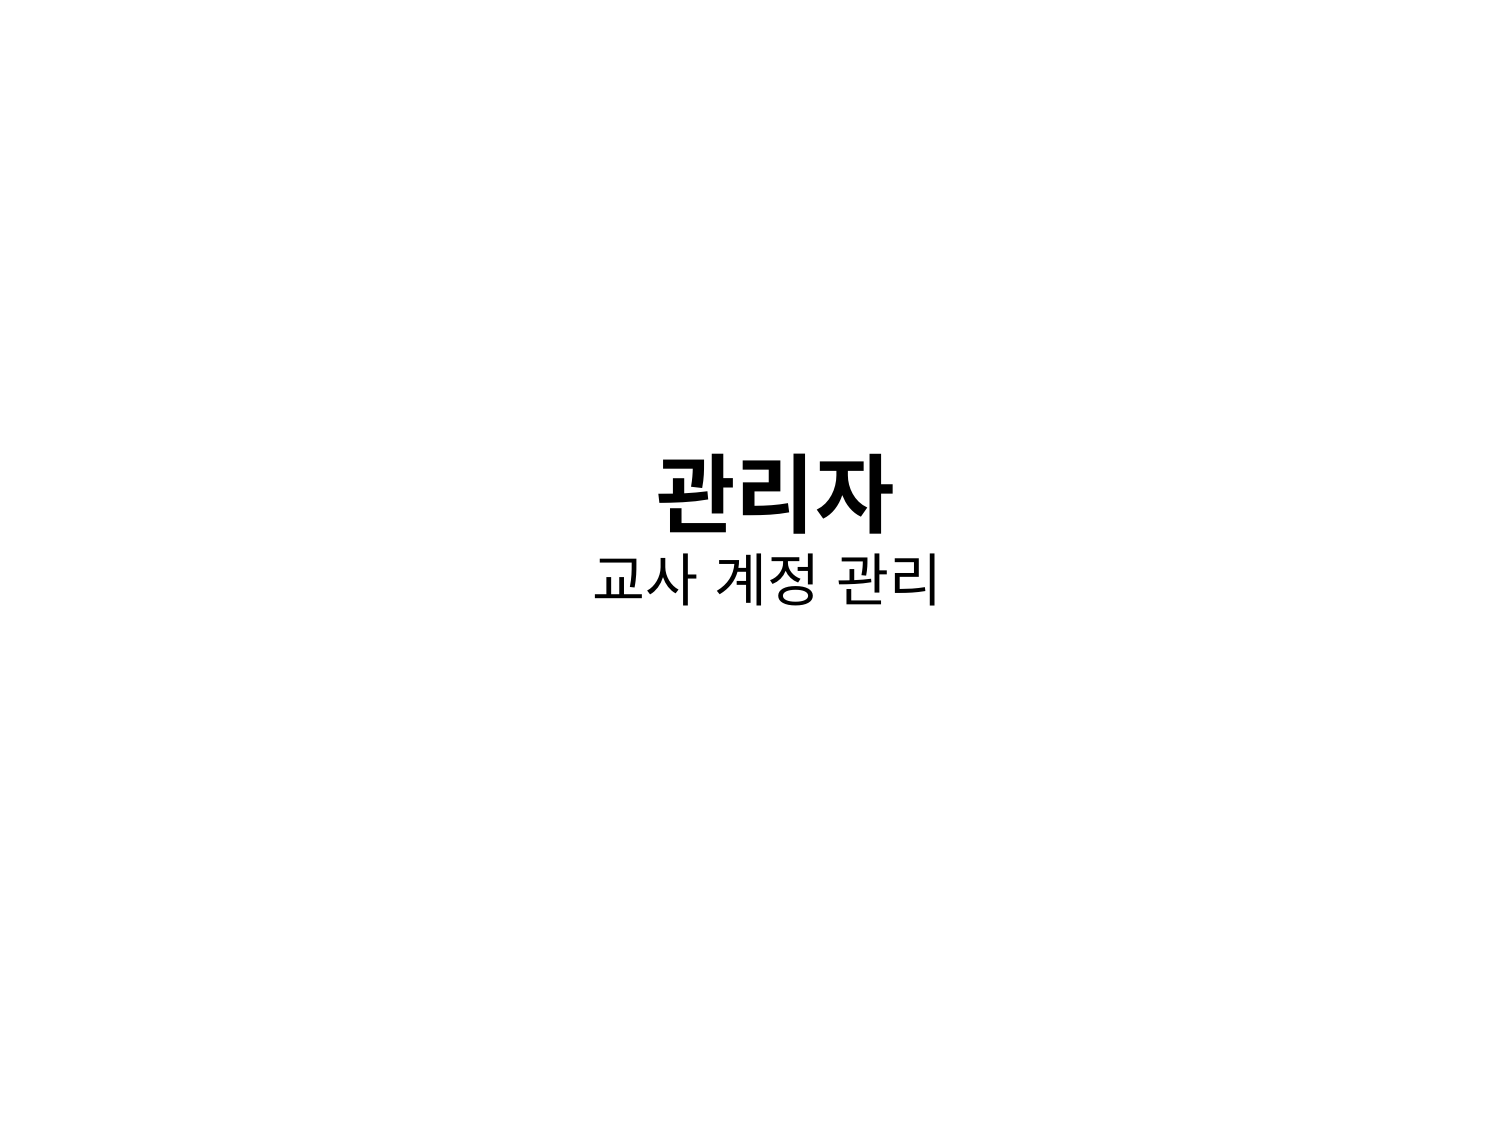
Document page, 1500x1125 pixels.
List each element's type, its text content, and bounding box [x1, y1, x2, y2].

title 관리자 교사 계정 관리 [100, 432, 1451, 621]
